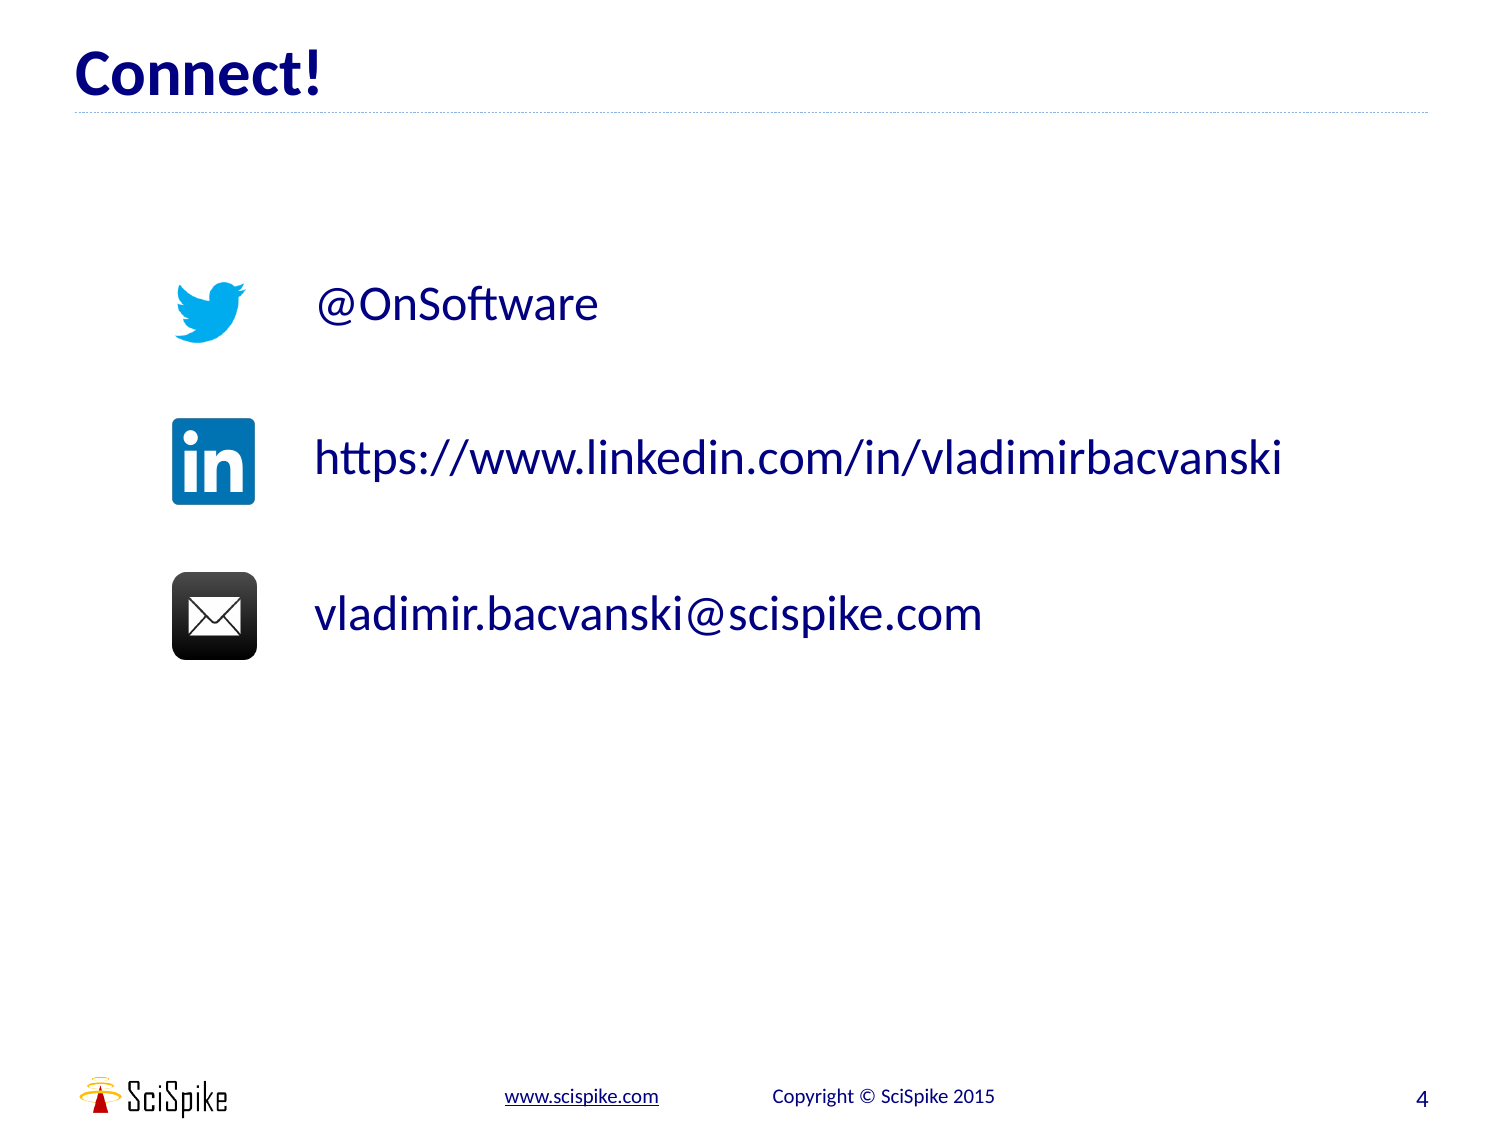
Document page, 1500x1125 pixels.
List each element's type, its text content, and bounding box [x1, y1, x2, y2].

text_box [150, 249, 270, 660]
slide_number 4 [1294, 1074, 1444, 1125]
title Connect! [74, 24, 1429, 113]
picture [77, 1074, 252, 1119]
list @OnSoftware https://www.linkedin.com/in/vladimirbacvanski vladimir.bacvanski@scispike.com [298, 262, 1500, 962]
